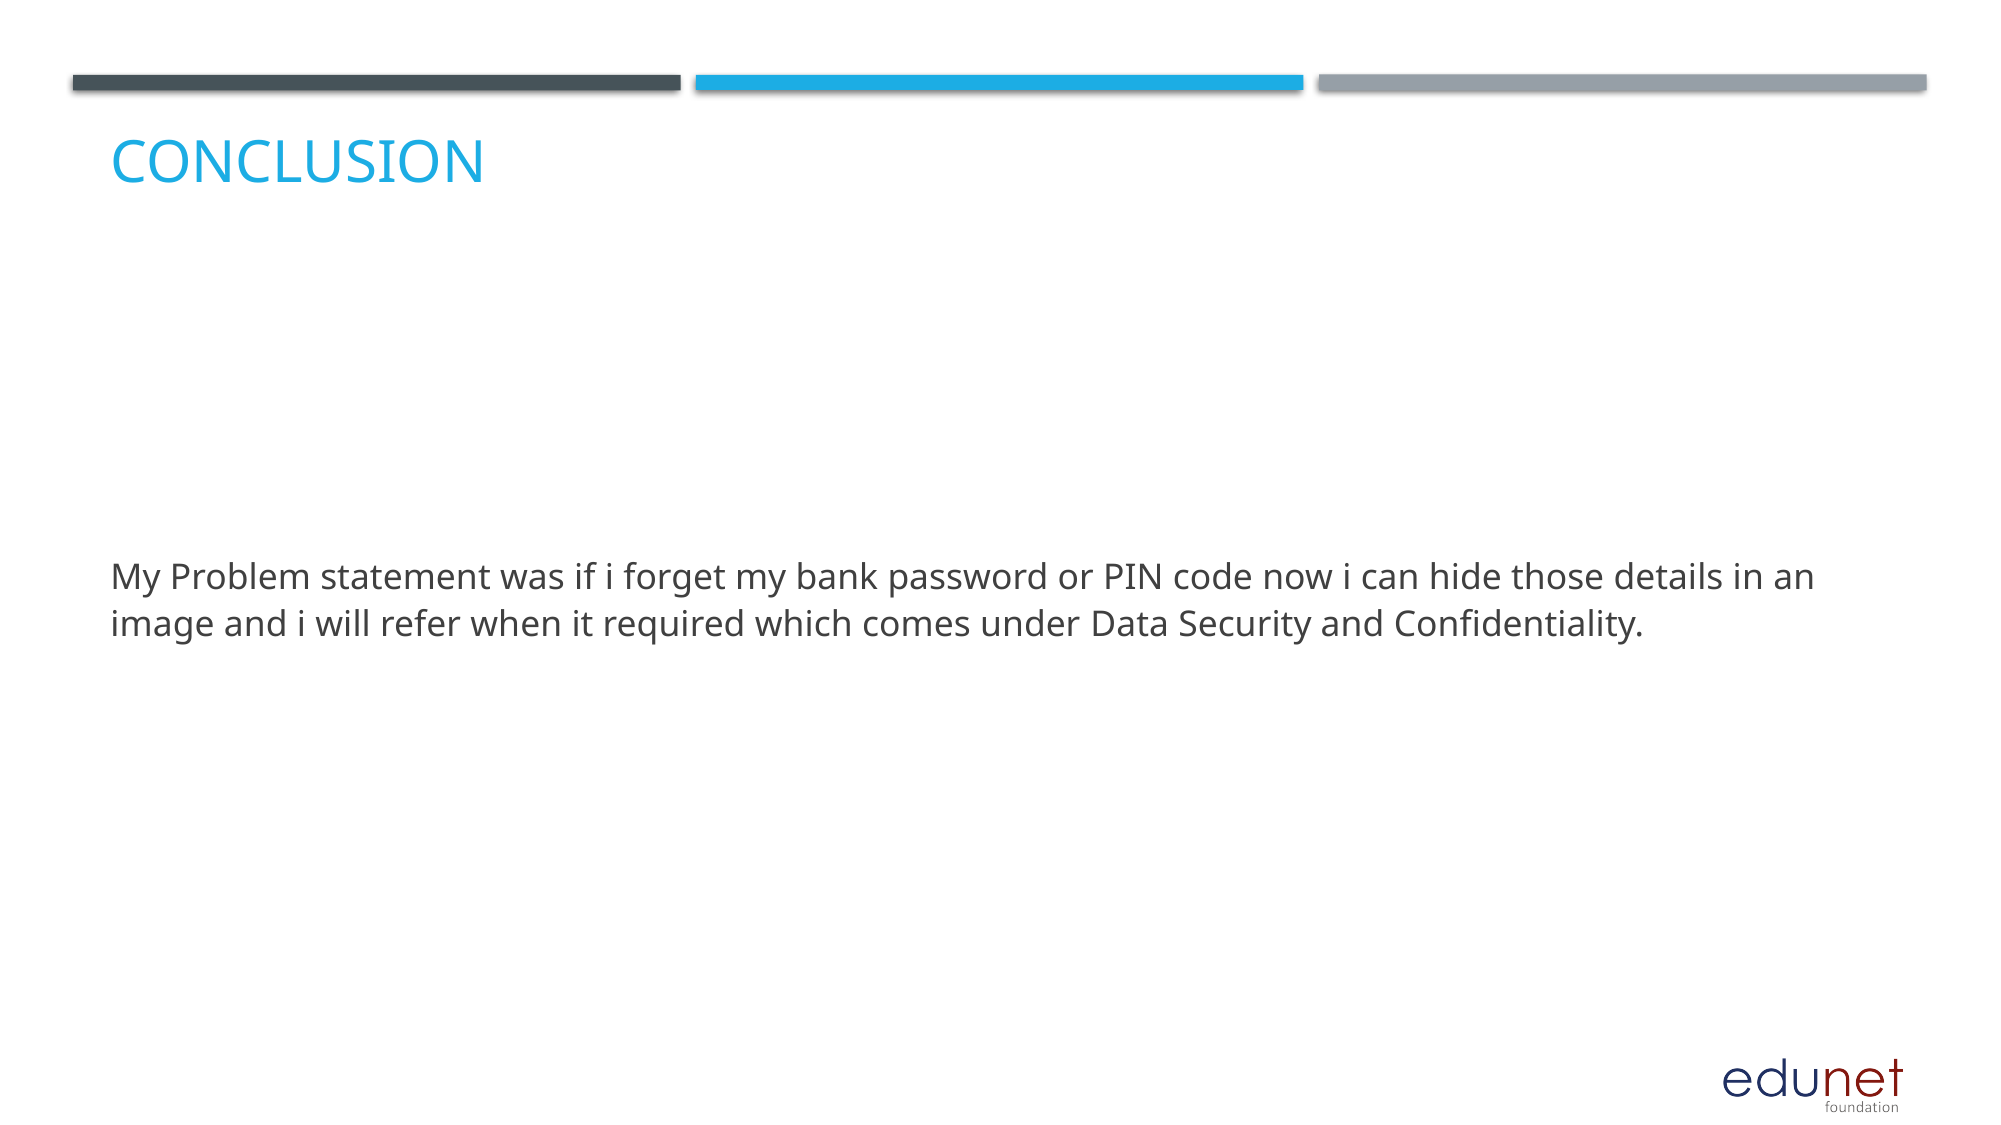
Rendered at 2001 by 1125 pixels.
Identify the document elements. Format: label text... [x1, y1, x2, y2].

list My Problem statement was if i forget my bank password or PIN code now i can hide those details in an image and i will refer when it required which comes under Data Security and Confidentiality. [95, 213, 1905, 981]
picture [1719, 1056, 1905, 1116]
title Conclusion [95, 115, 1905, 203]
